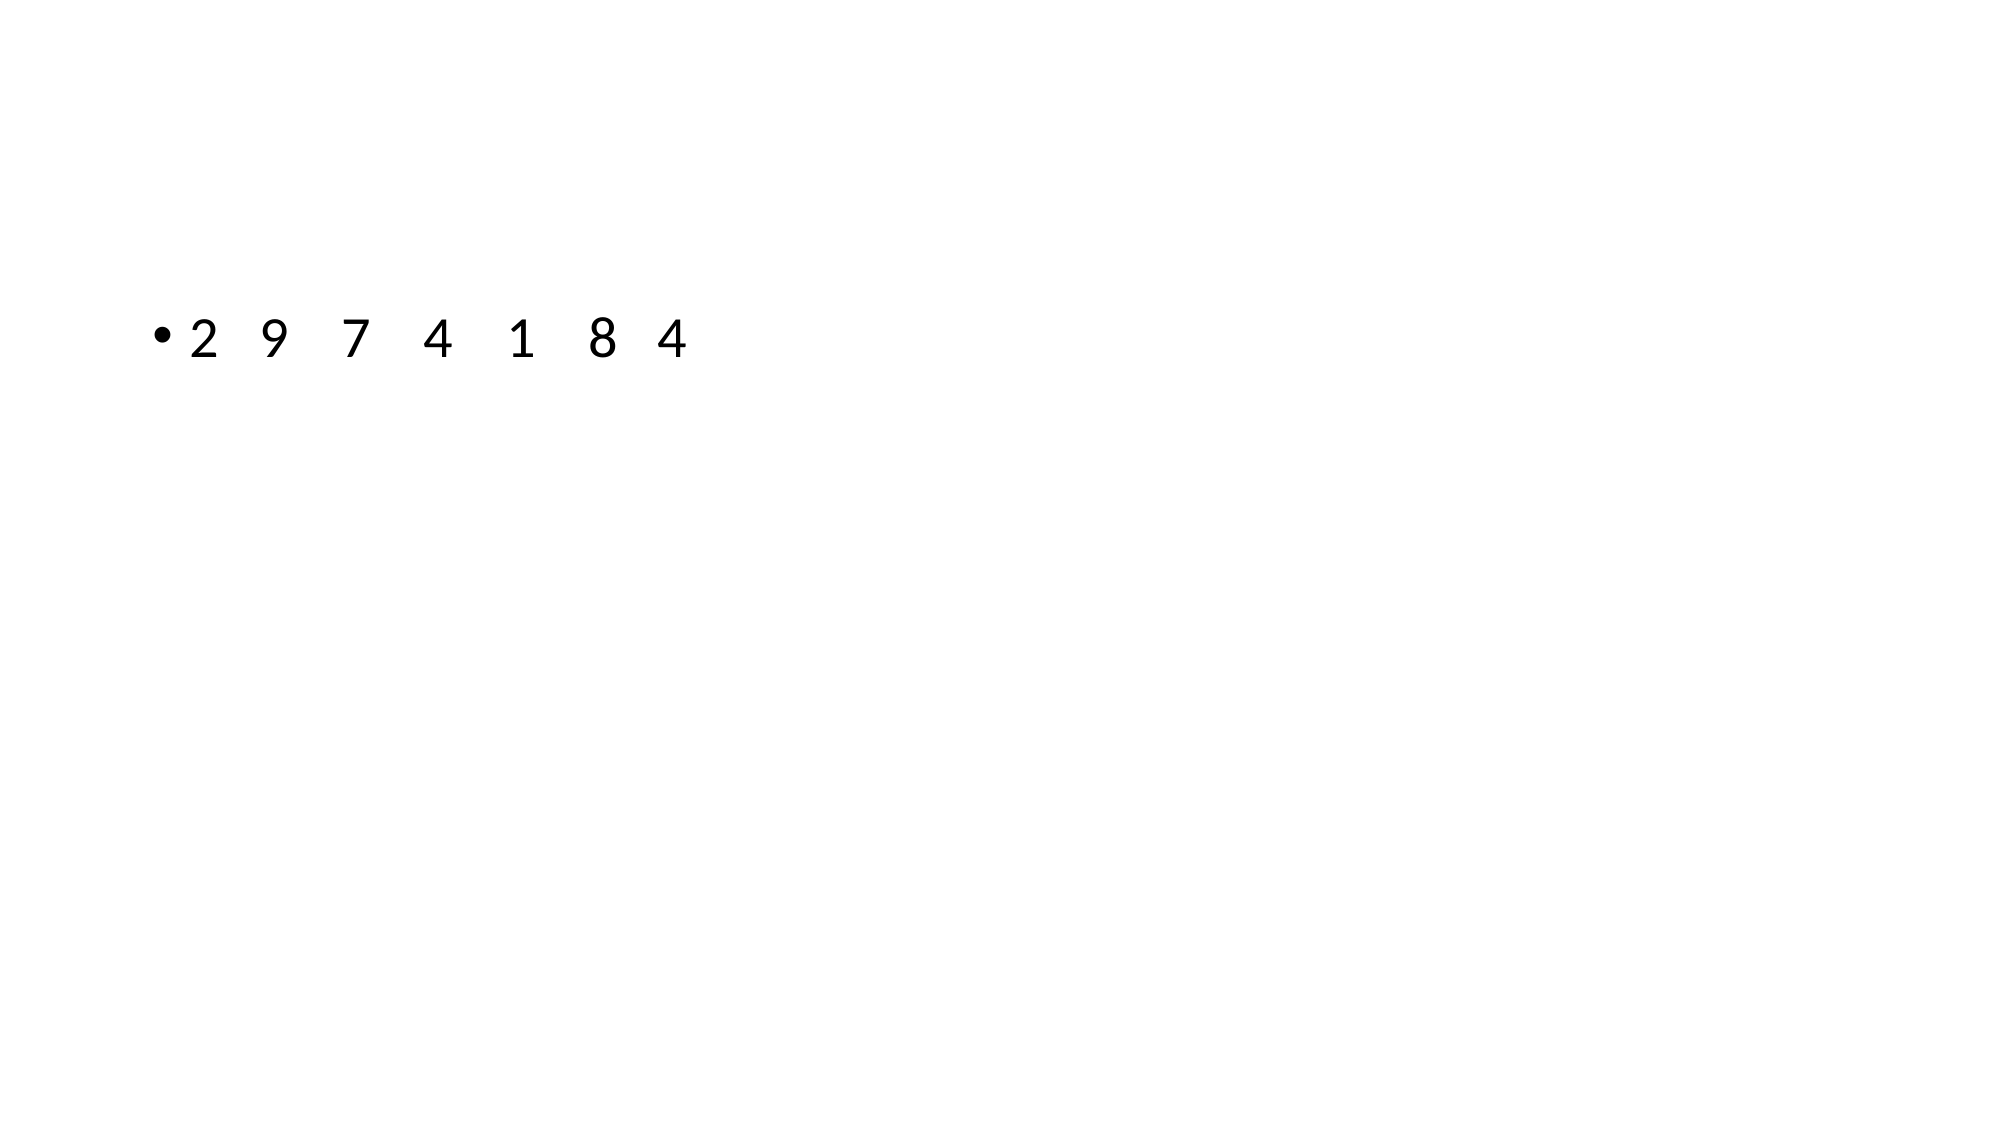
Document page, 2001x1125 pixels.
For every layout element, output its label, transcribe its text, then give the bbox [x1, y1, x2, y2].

list 2 9 7 4 1 8 4 [137, 299, 1863, 1014]
